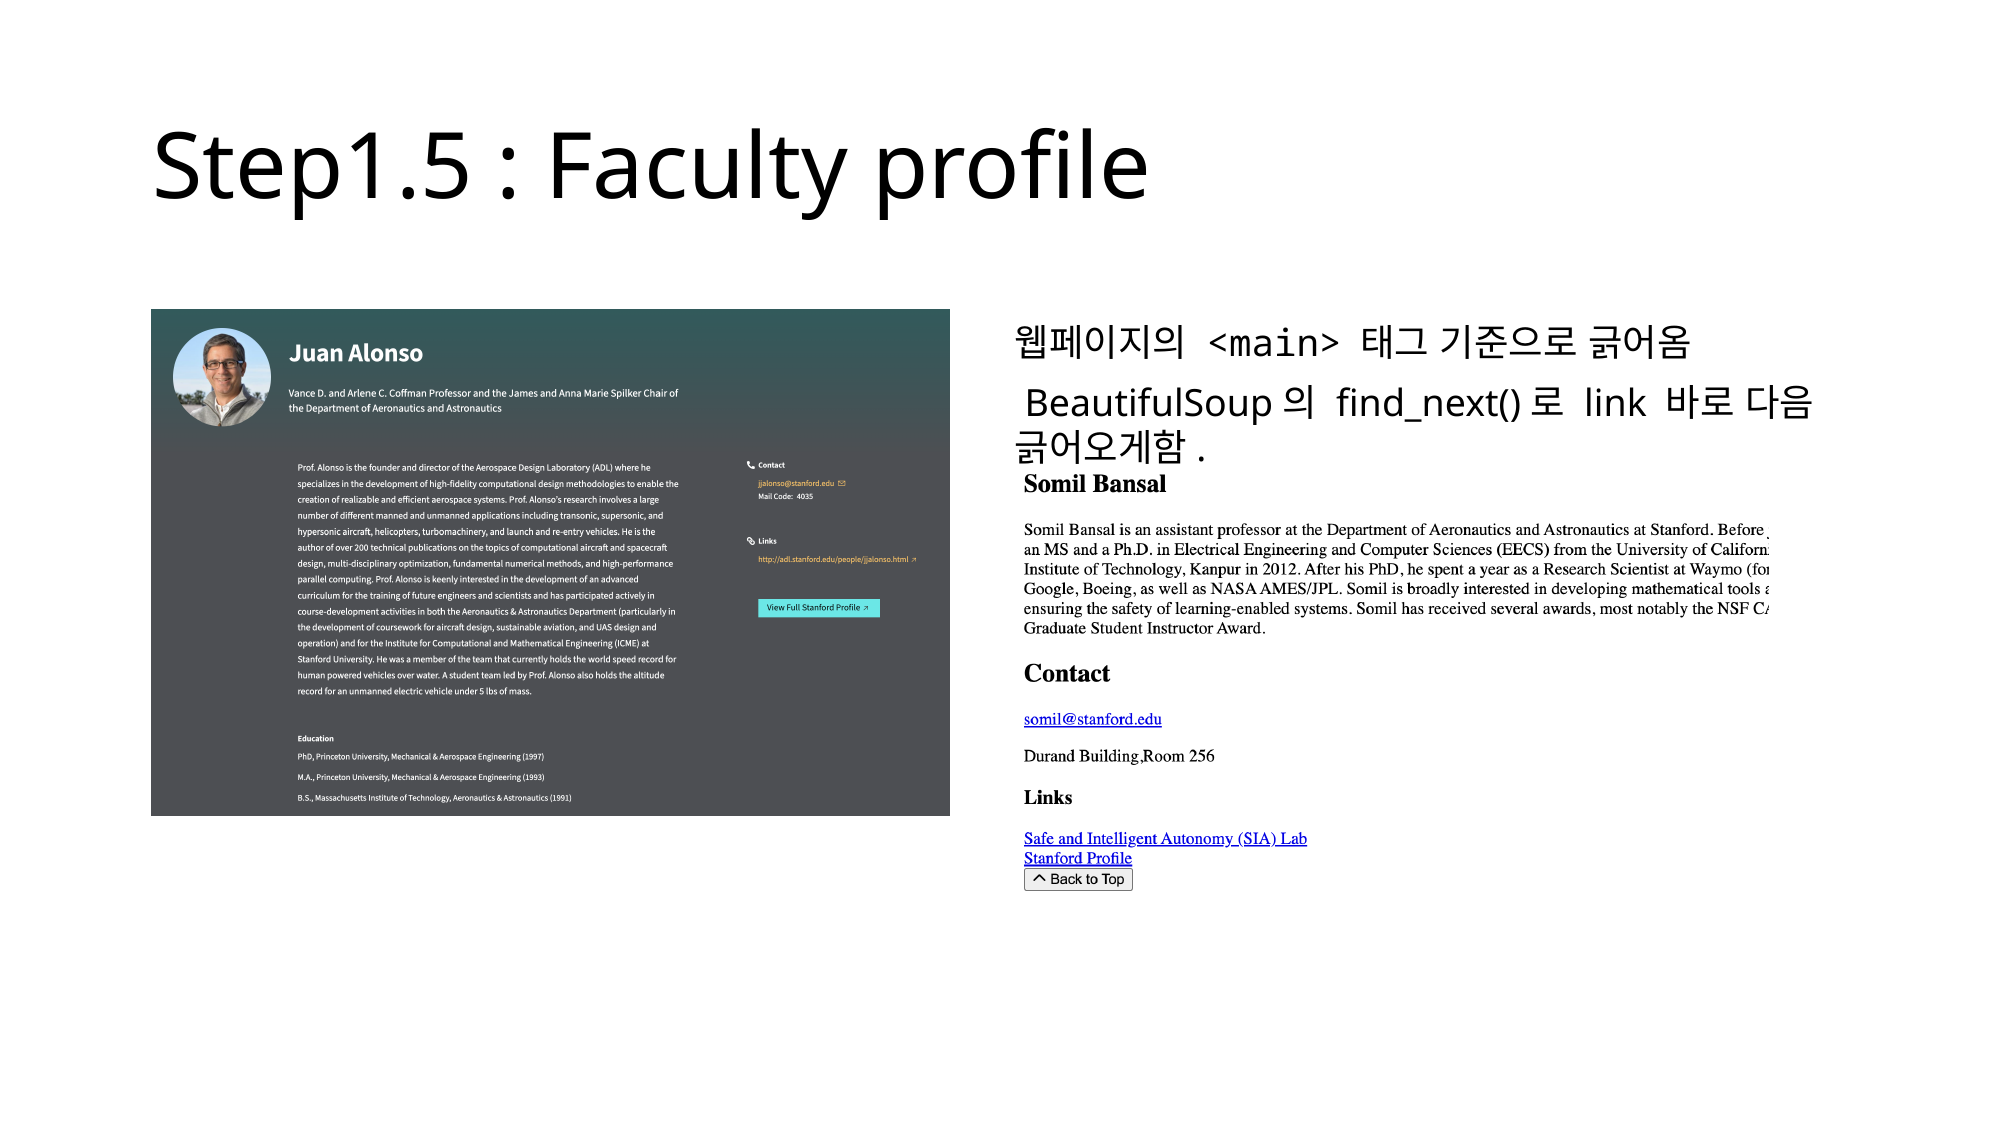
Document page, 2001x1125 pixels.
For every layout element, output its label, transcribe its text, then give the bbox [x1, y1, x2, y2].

title Step1.5 : Faculty profile [137, 59, 1863, 278]
text_box 웹페이지의 <main> 태그 기준으로 긁어옴 [999, 311, 1737, 371]
text_box BeautifulSoup의 find_next()로 link 바로 다음 긁어오게함. [999, 371, 2000, 477]
picture [1014, 463, 1769, 907]
picture [150, 309, 950, 816]
